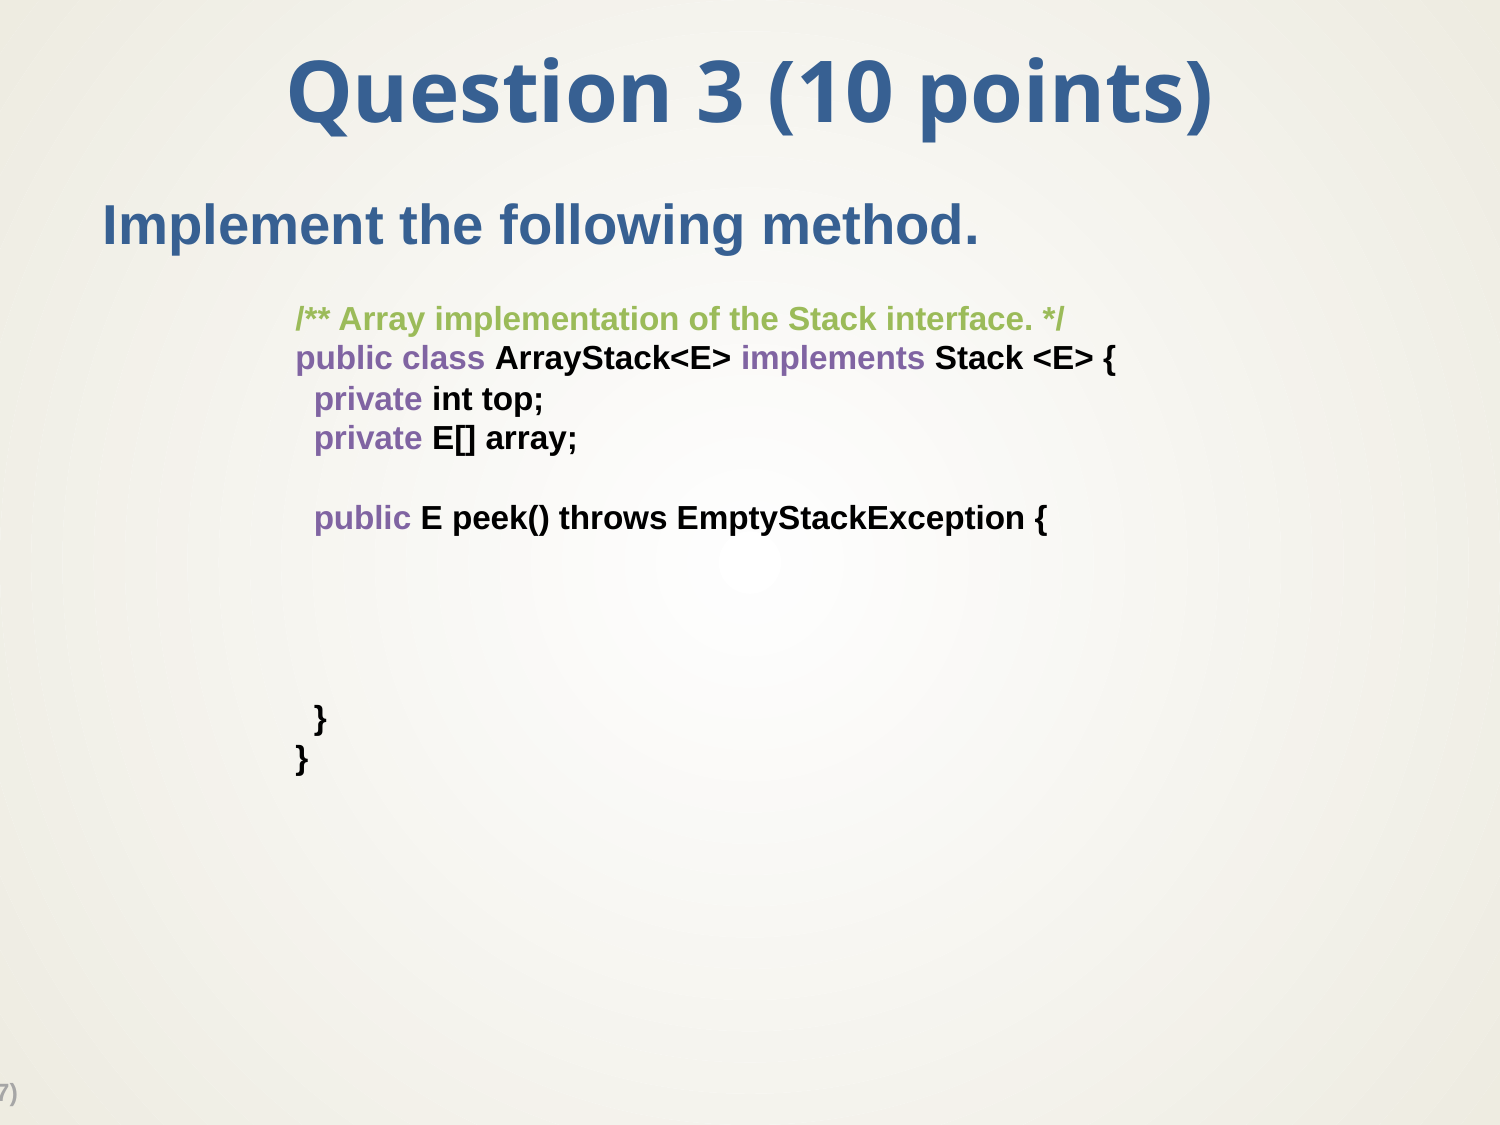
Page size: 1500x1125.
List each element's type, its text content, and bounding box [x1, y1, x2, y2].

title Question 3 (10 points) [0, 24, 1500, 166]
text_box /** Array implementation of the Stack interface. */ public class ArrayStack<E> implements Stack <E> { private int top; private E[] array; public E peek() throws EmptyStackException { } } [281, 289, 1131, 784]
list Implement the following method. [56, 187, 1444, 1036]
